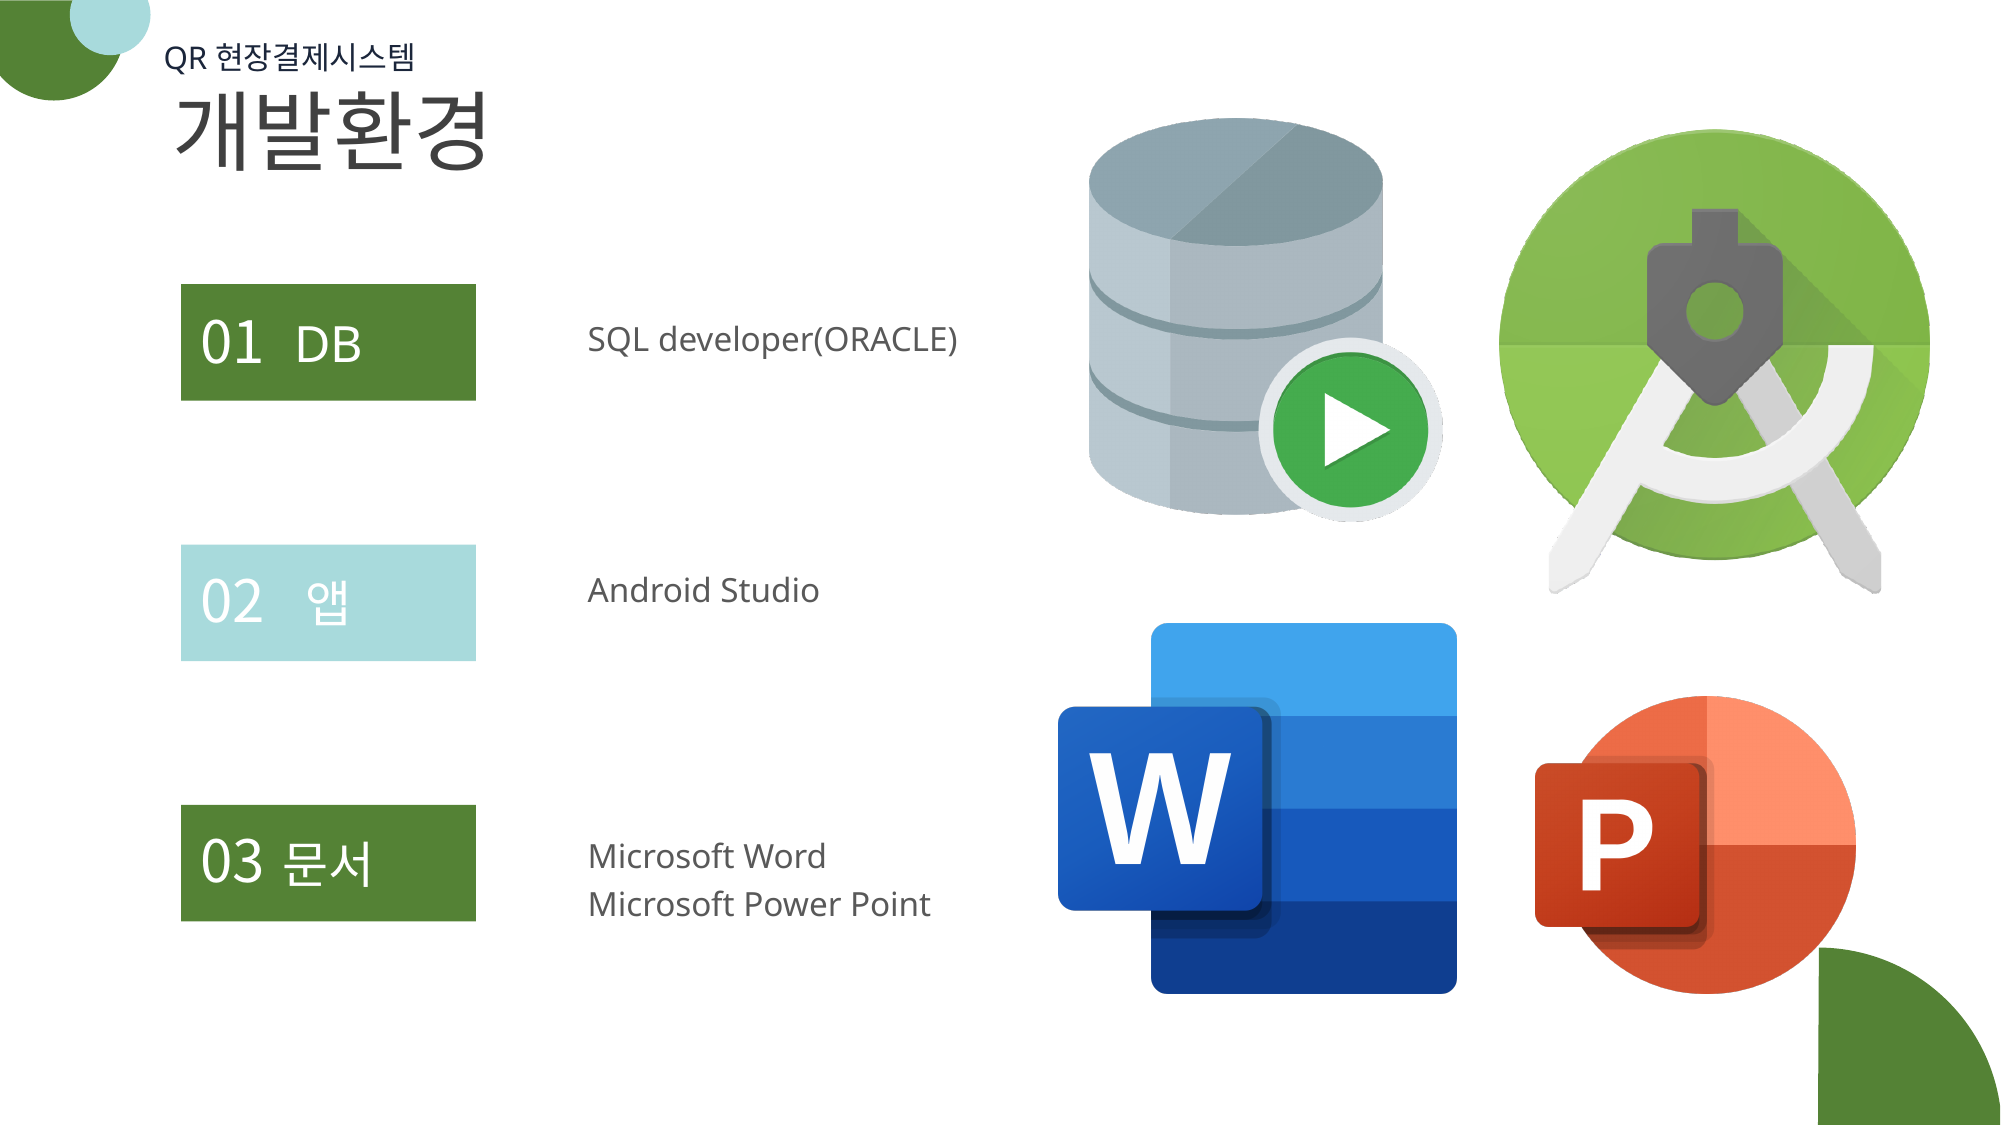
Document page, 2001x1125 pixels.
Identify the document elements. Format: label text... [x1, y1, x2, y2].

text_box 개발환경 [157, 69, 680, 190]
picture [1499, 129, 1930, 594]
picture [1058, 623, 1457, 994]
picture [1535, 696, 1856, 994]
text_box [181, 804, 1058, 922]
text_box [181, 544, 1161, 662]
picture [1087, 118, 1443, 522]
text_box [181, 284, 1087, 401]
